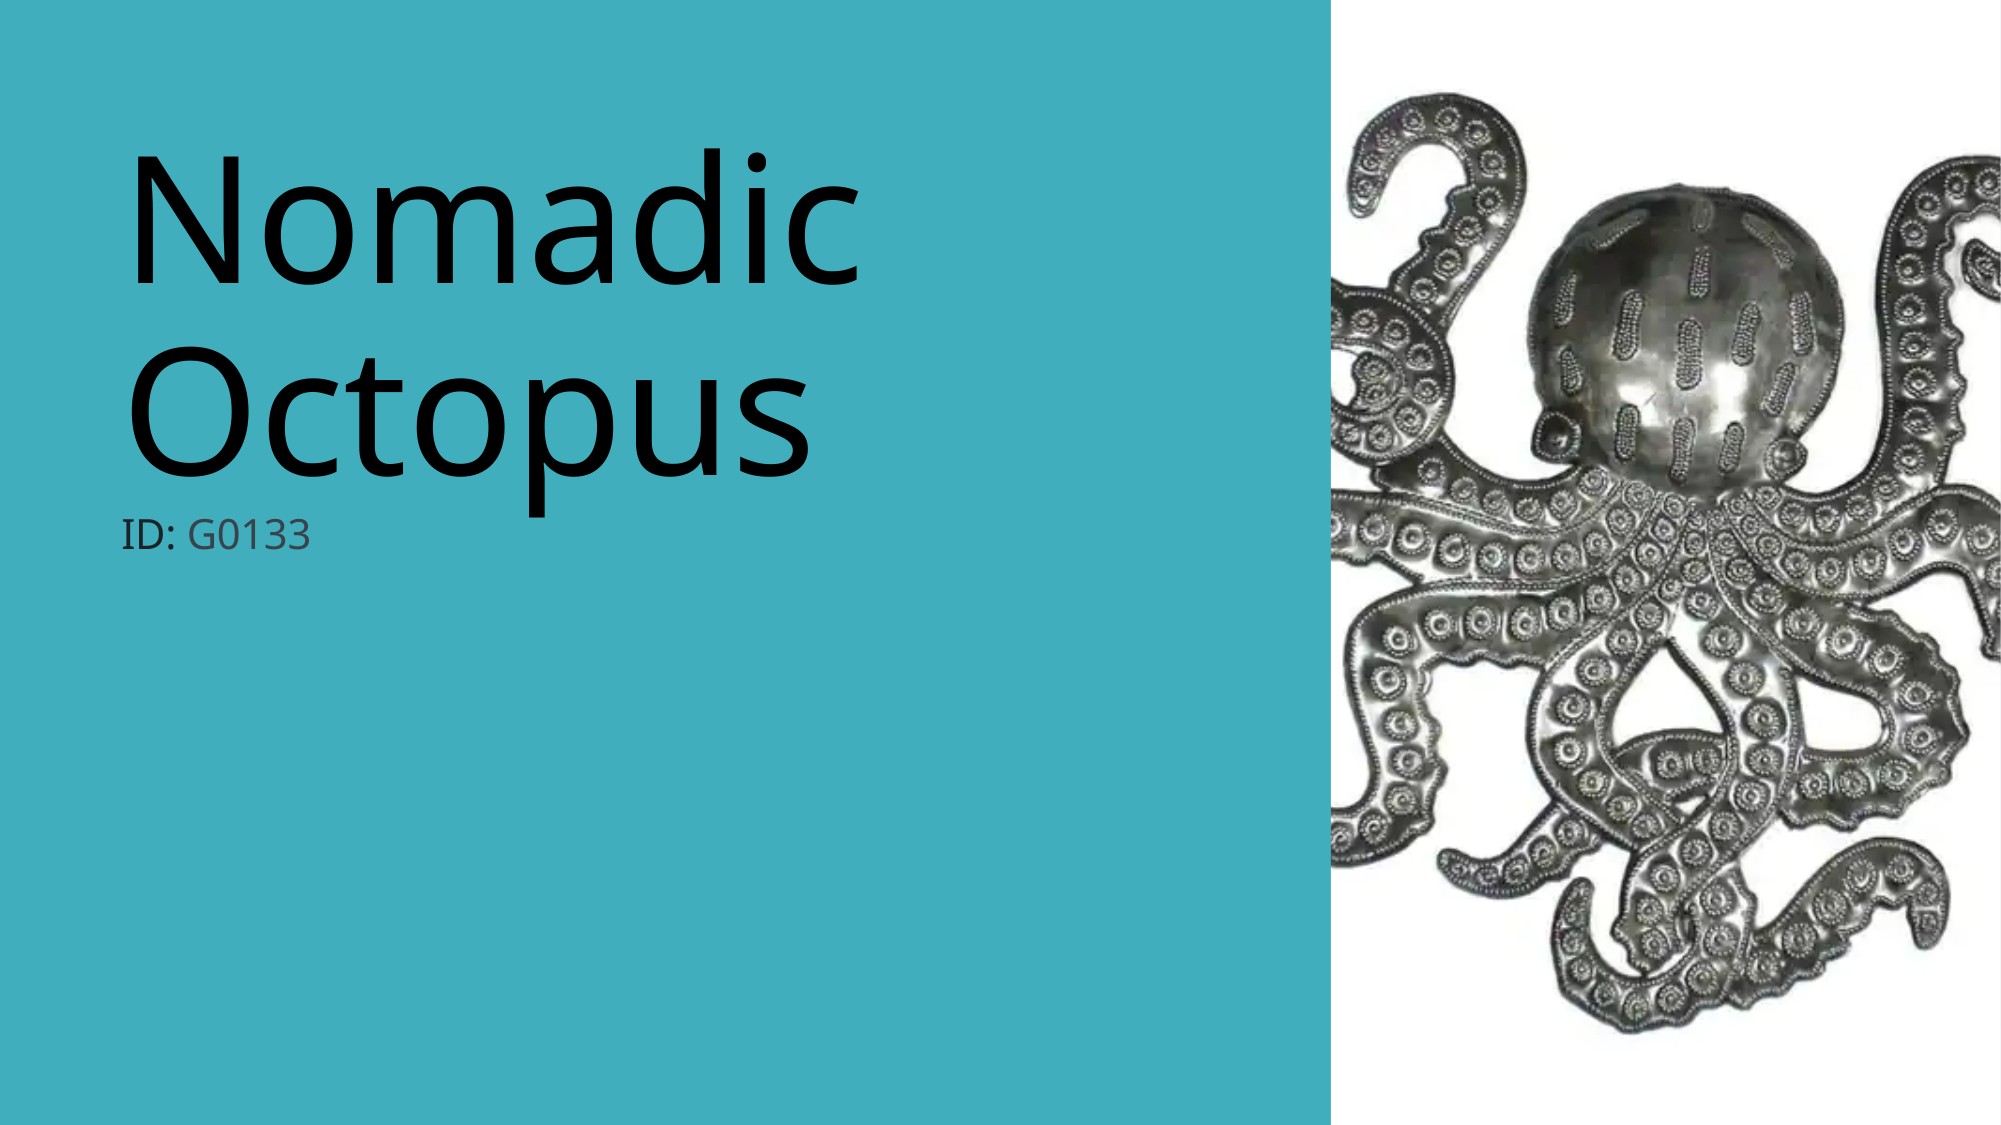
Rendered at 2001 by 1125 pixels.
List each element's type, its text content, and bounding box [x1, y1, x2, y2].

picture [1330, 0, 2001, 1125]
title Nomadic Octopus ID: G0133 [106, 123, 1225, 762]
